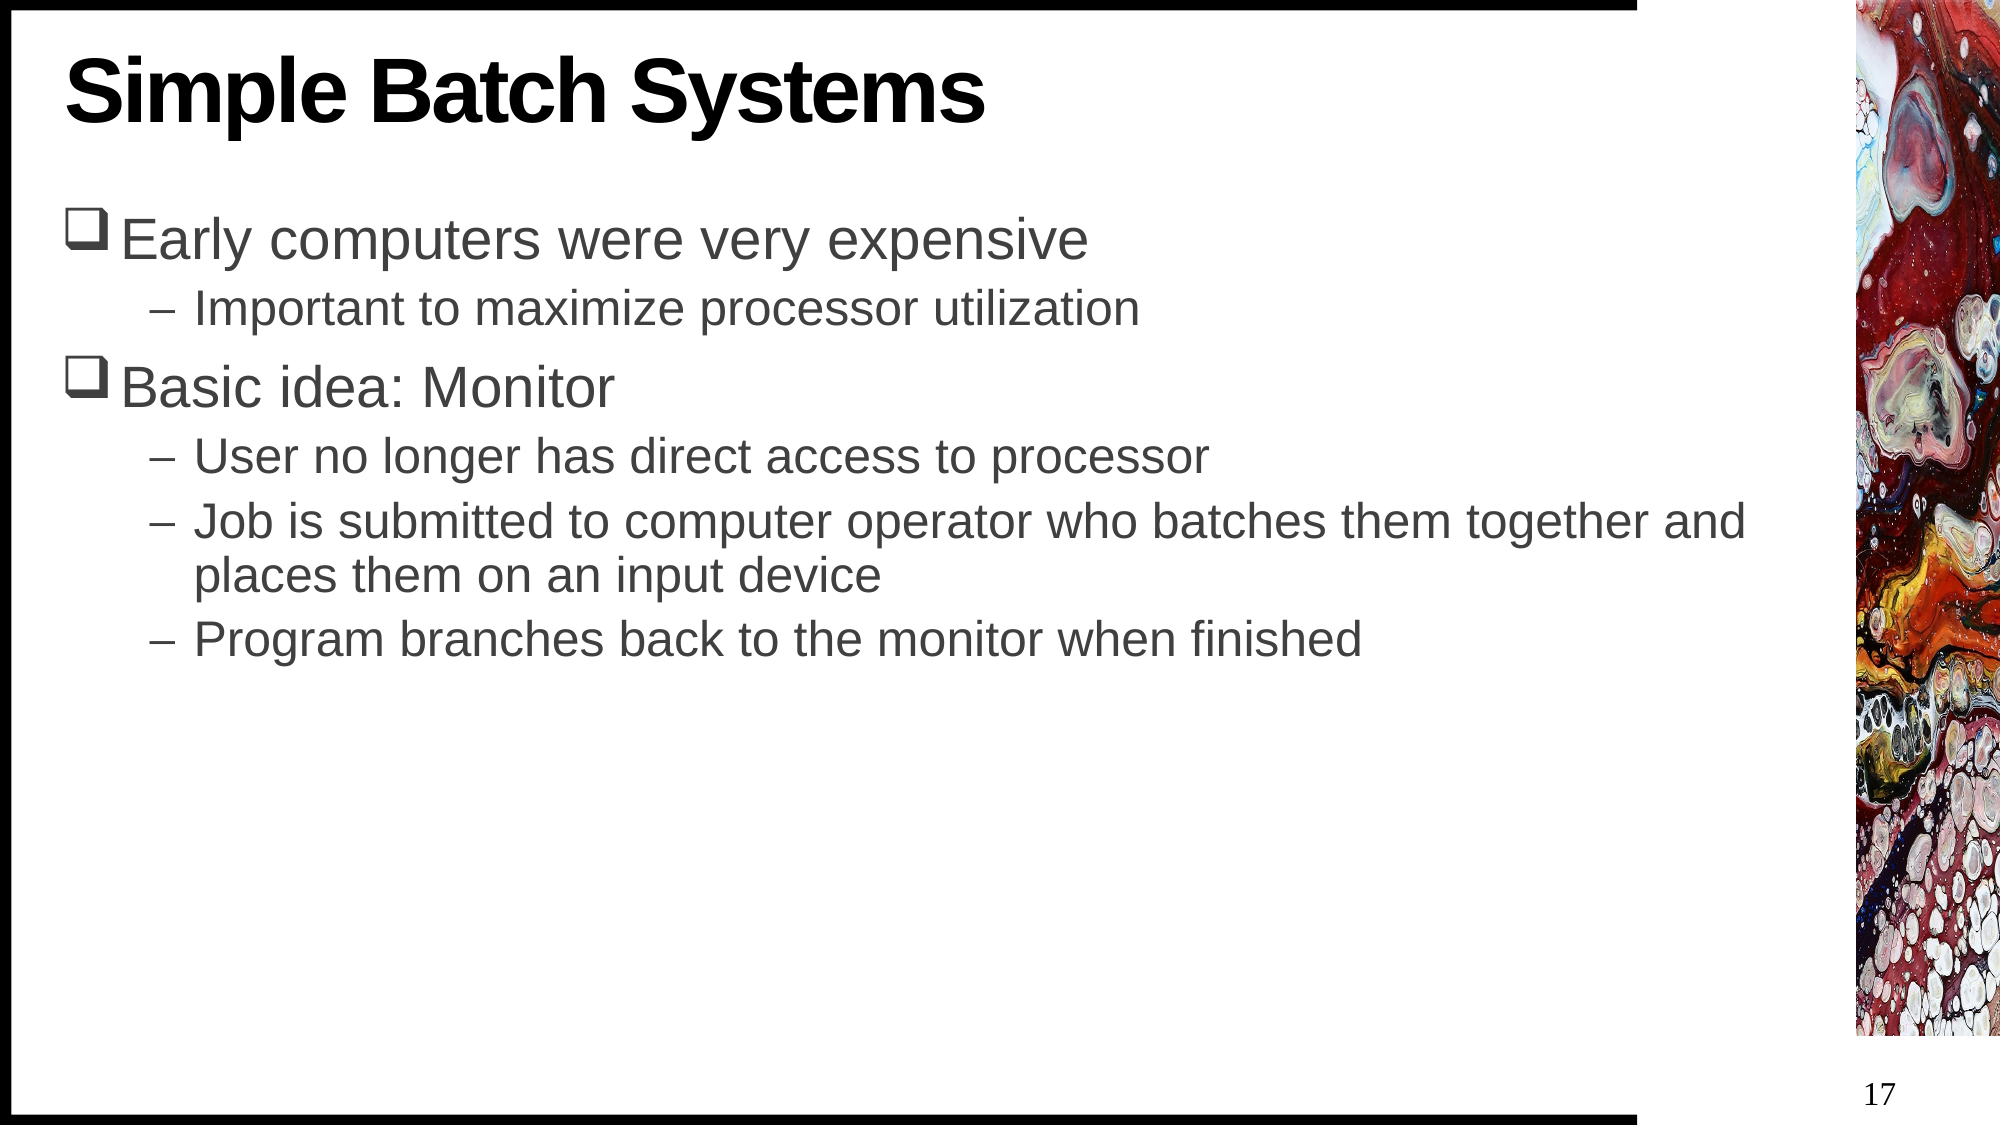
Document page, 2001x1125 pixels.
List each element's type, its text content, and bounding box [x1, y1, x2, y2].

list Early computers were very expensive Important to maximize processor utilization Basic idea: Monitor User no longer has direct access to processor Job is submitted to computer operator who batches them together and places them on an input device Program branches back to the monitor when finished [60, 209, 1817, 977]
title Simple Batch Systems [64, 37, 1573, 149]
slide_number 17 [1856, 1069, 1903, 1115]
picture [1856, 0, 2000, 1036]
